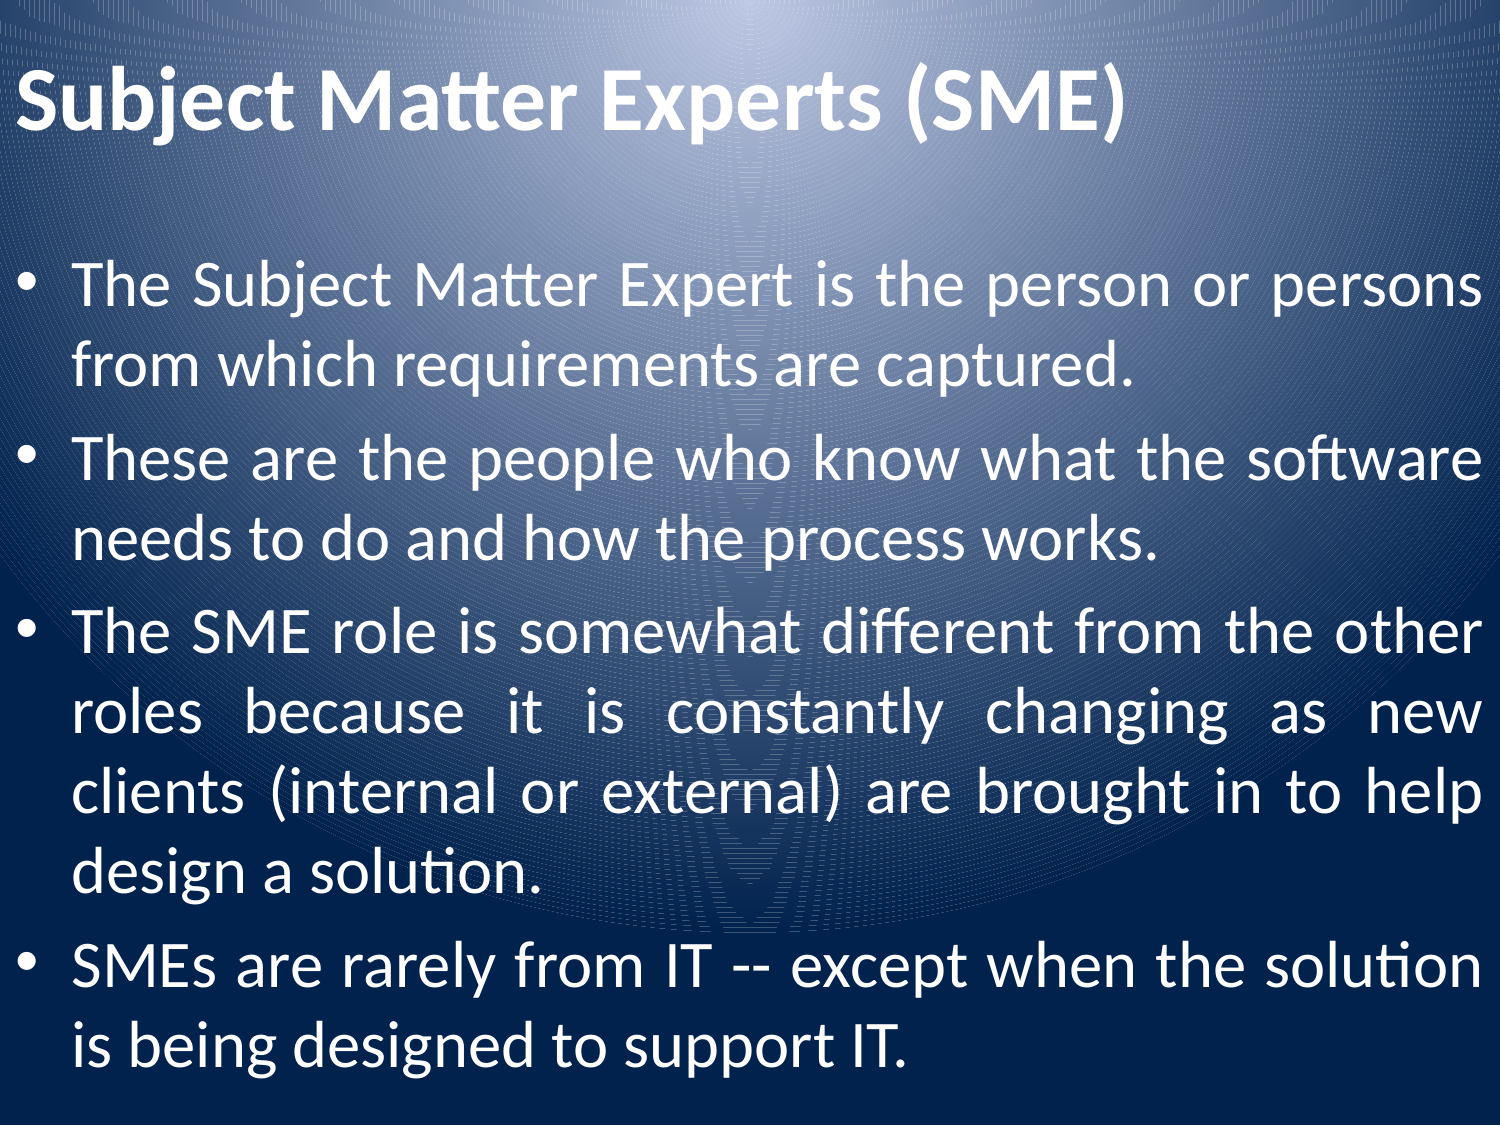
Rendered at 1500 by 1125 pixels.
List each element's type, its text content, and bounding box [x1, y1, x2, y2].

title Subject Matter Experts (SME) [0, 0, 1500, 188]
list The Subject Matter Expert is the person or persons from which requirements are captured. These are the people who know what the software needs to do and how the process works. The SME role is somewhat different from the other roles because it is constantly changing as new clients (internal or external) are brought in to help design a solution. SMEs are rarely from IT -- except when the solution is being designed to support IT. [0, 232, 1500, 1100]
